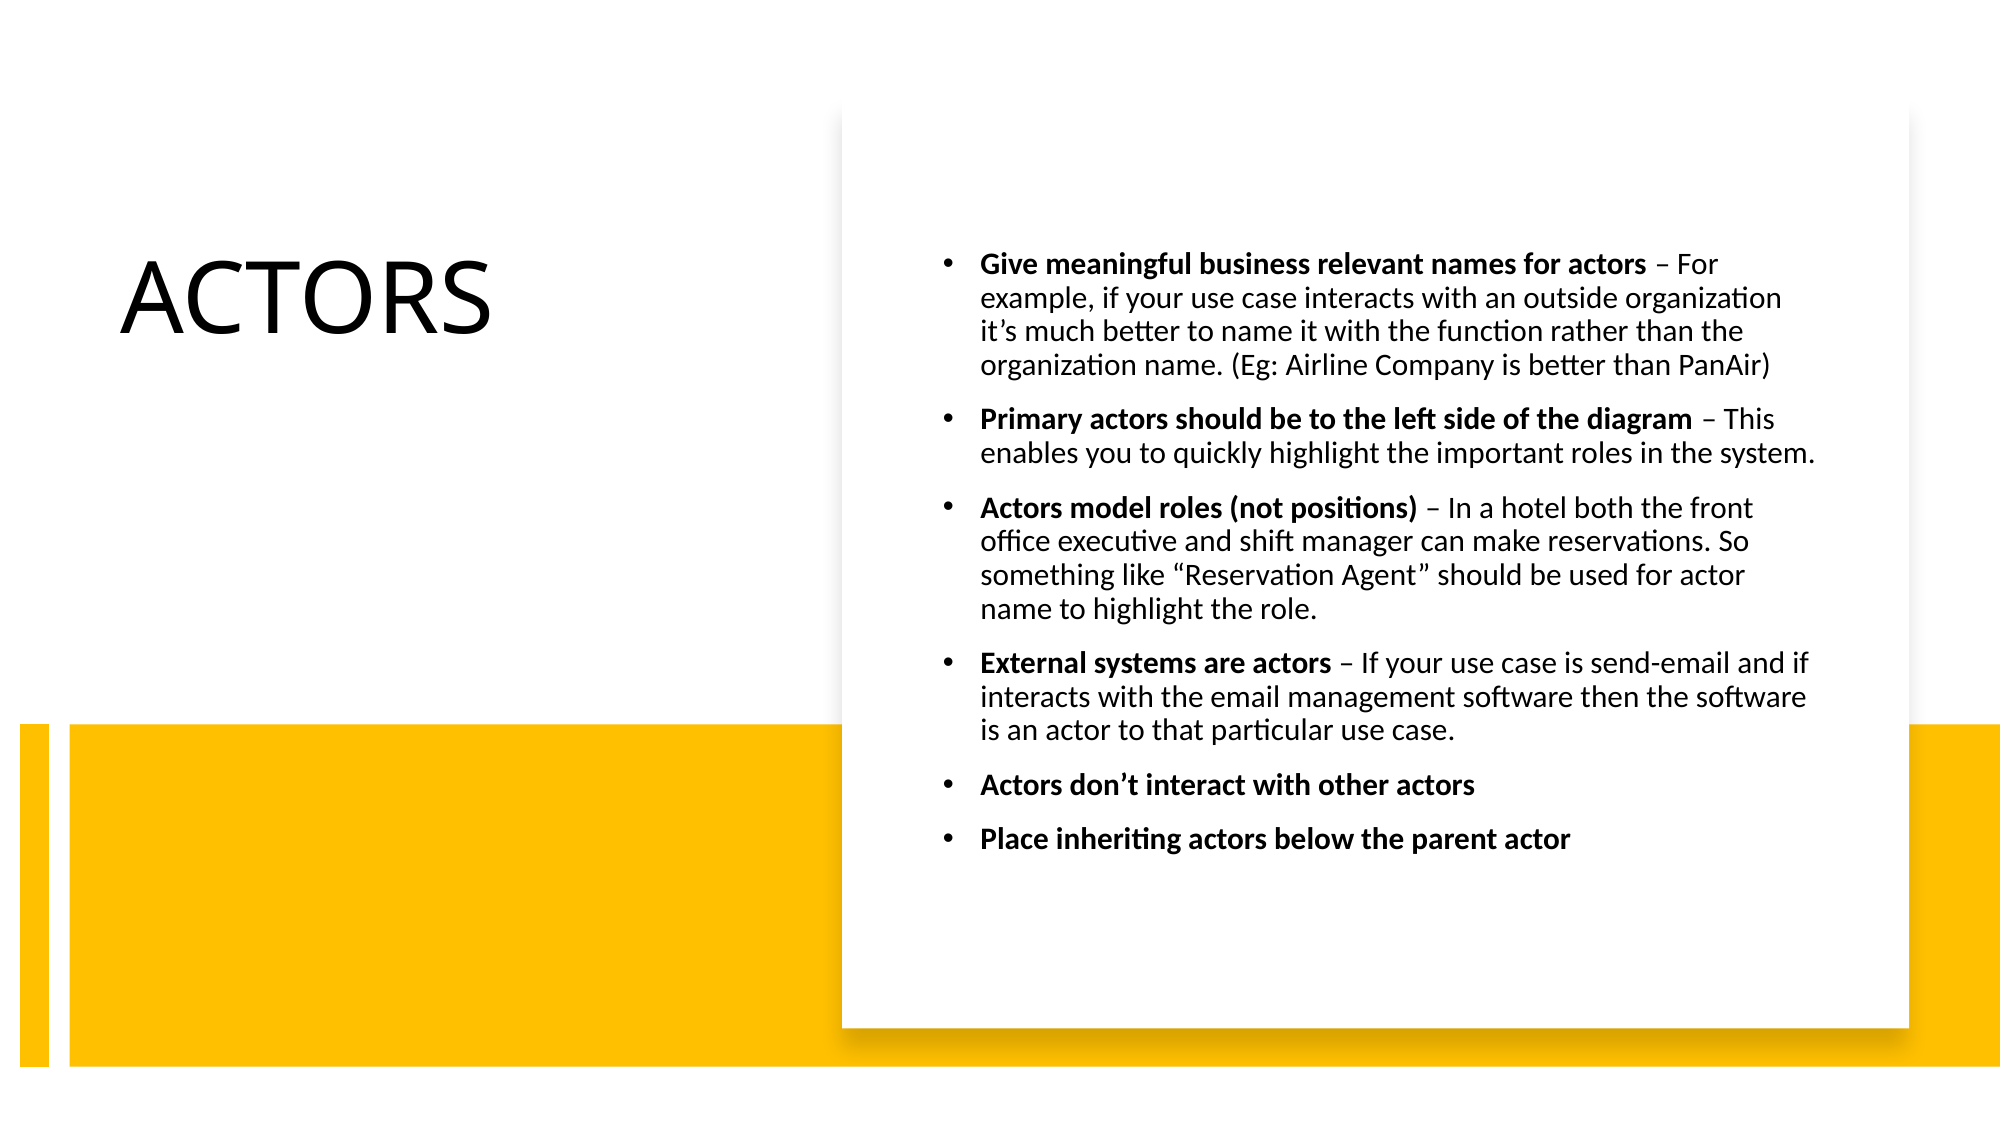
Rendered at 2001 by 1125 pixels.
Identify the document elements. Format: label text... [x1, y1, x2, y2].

text_box [841, 95, 1910, 724]
list Give meaningful business relevant names for actors – For example, if your use case interacts with an outside organization it’s much better to name it with the function rather than the organization name. (Eg: Airline Company is better than PanAir) Primary actors should be to the left side of the diagram – This enables you to quickly highlight the important roles in the system. Actors model roles (not positions) – In a hotel both the front office executive and shift manager can make reservations. So something like “Reservation Agent” should be used for actor name to highlight the role. External systems are actors – If your use case is send-email and if interacts with the email management software then the software is an actor to that particular use case. Actors don’t interact with other actors Place inheriting actors below the parent actor [927, 239, 1838, 724]
title ACTORS [105, 239, 729, 682]
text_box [34, 724, 2000, 1067]
text_box [0, 0, 2000, 1125]
